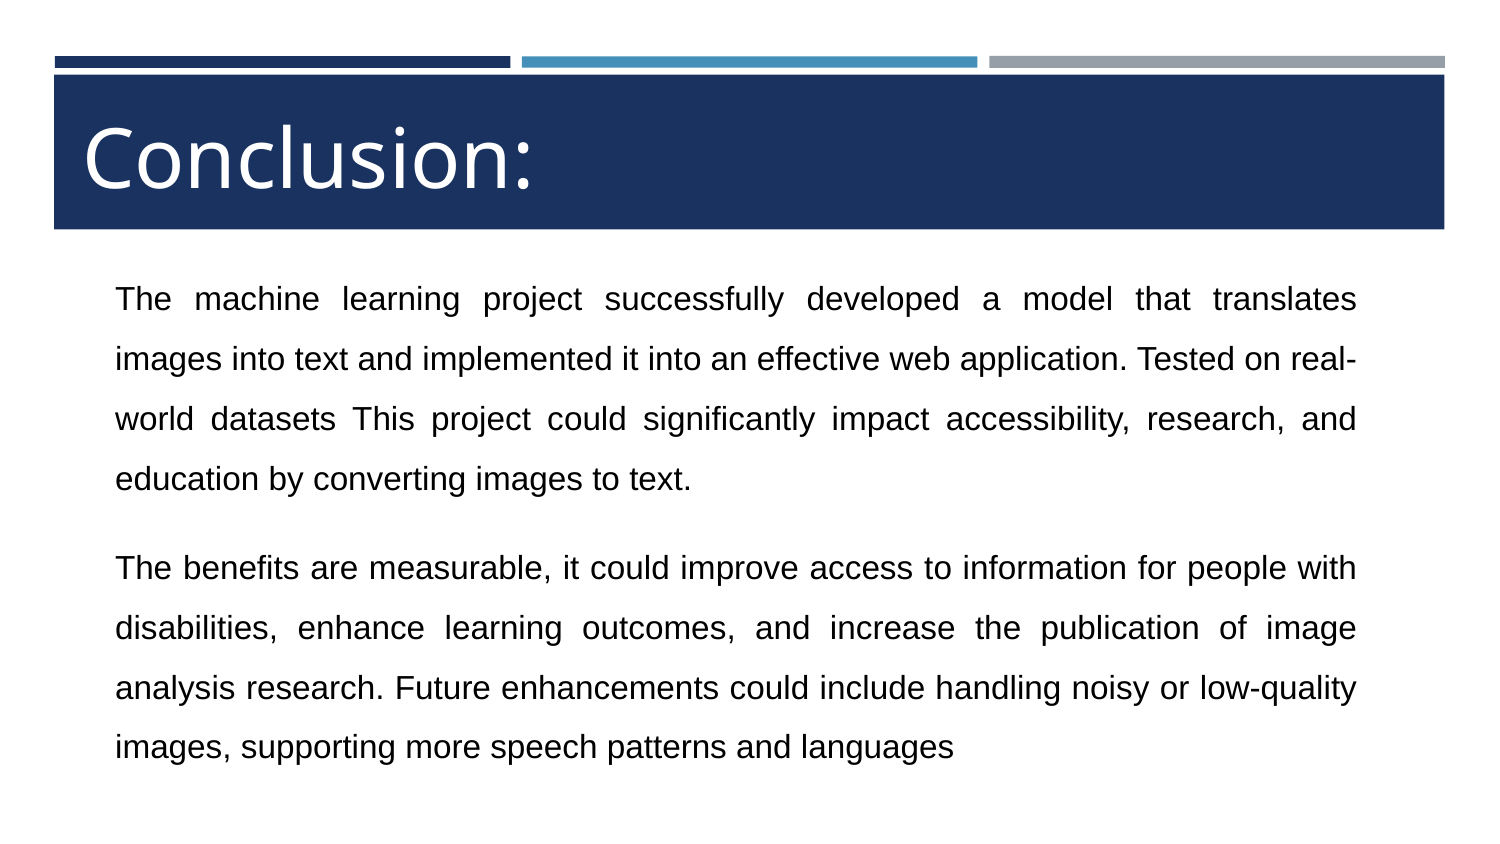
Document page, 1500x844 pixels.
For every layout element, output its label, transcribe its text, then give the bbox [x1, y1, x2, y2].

list The machine learning project successfully developed a model that translates images into text and implemented it into an effective web application. Tested on real-world datasets This project could significantly impact accessibility, research, and education by converting images to text. The benefits are measurable, it could improve access to information for people with disabilities, enhance learning outcomes, and increase the publication of image analysis research. Future enhancements could include handling noisy or low-quality images, supporting more speech patterns and languages [103, 316, 1371, 844]
title Conclusion: [70, 89, 1428, 212]
